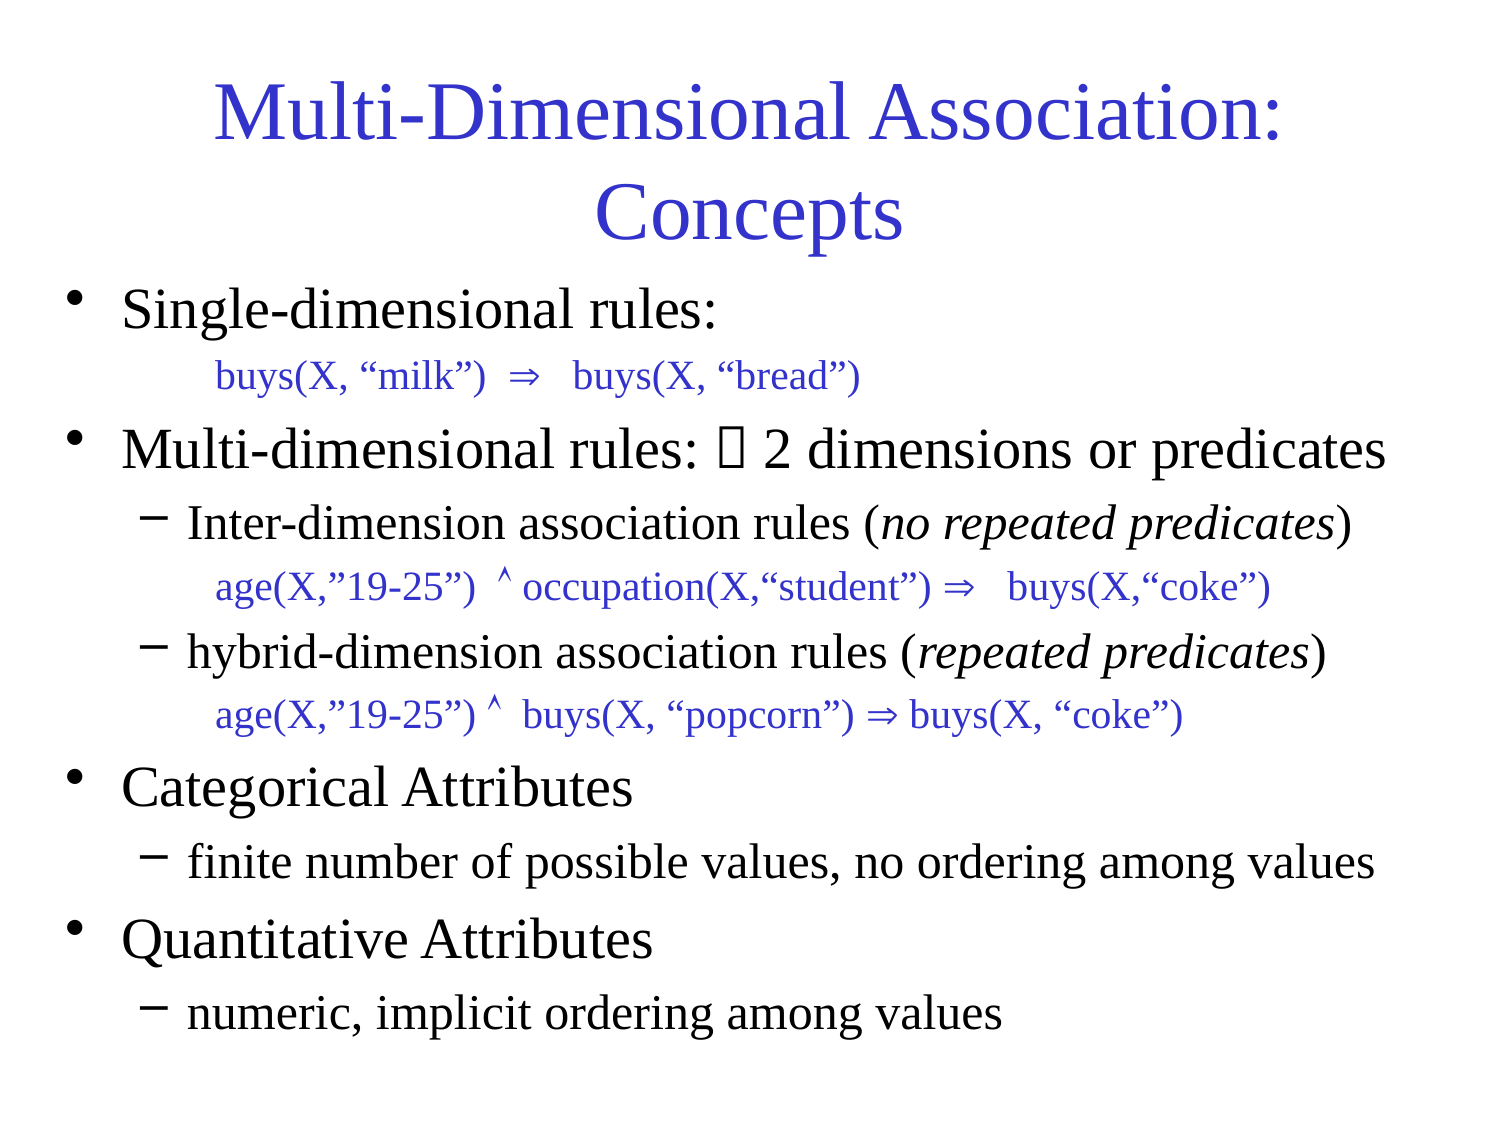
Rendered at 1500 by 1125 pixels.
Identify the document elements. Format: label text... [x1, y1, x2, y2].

title Multi-Dimensional Association: Concepts [112, 62, 1388, 250]
list Single-dimensional rules: buys(X, “milk”)  buys(X, “bread”) Multi-dimensional rules:  2 dimensions or predicates Inter-dimension association rules (no repeated predicates) age(X,”19-25”)  occupation(X,“student”)  buys(X,“coke”) hybrid-dimension association rules (repeated predicates) age(X,”19-25”)  buys(X, “popcorn”)  buys(X, “coke”) Categorical Attributes finite number of possible values, no ordering among values Quantitative Attributes numeric, implicit ordering among values [50, 262, 1475, 1075]
text_box [62, 637, 1438, 1075]
